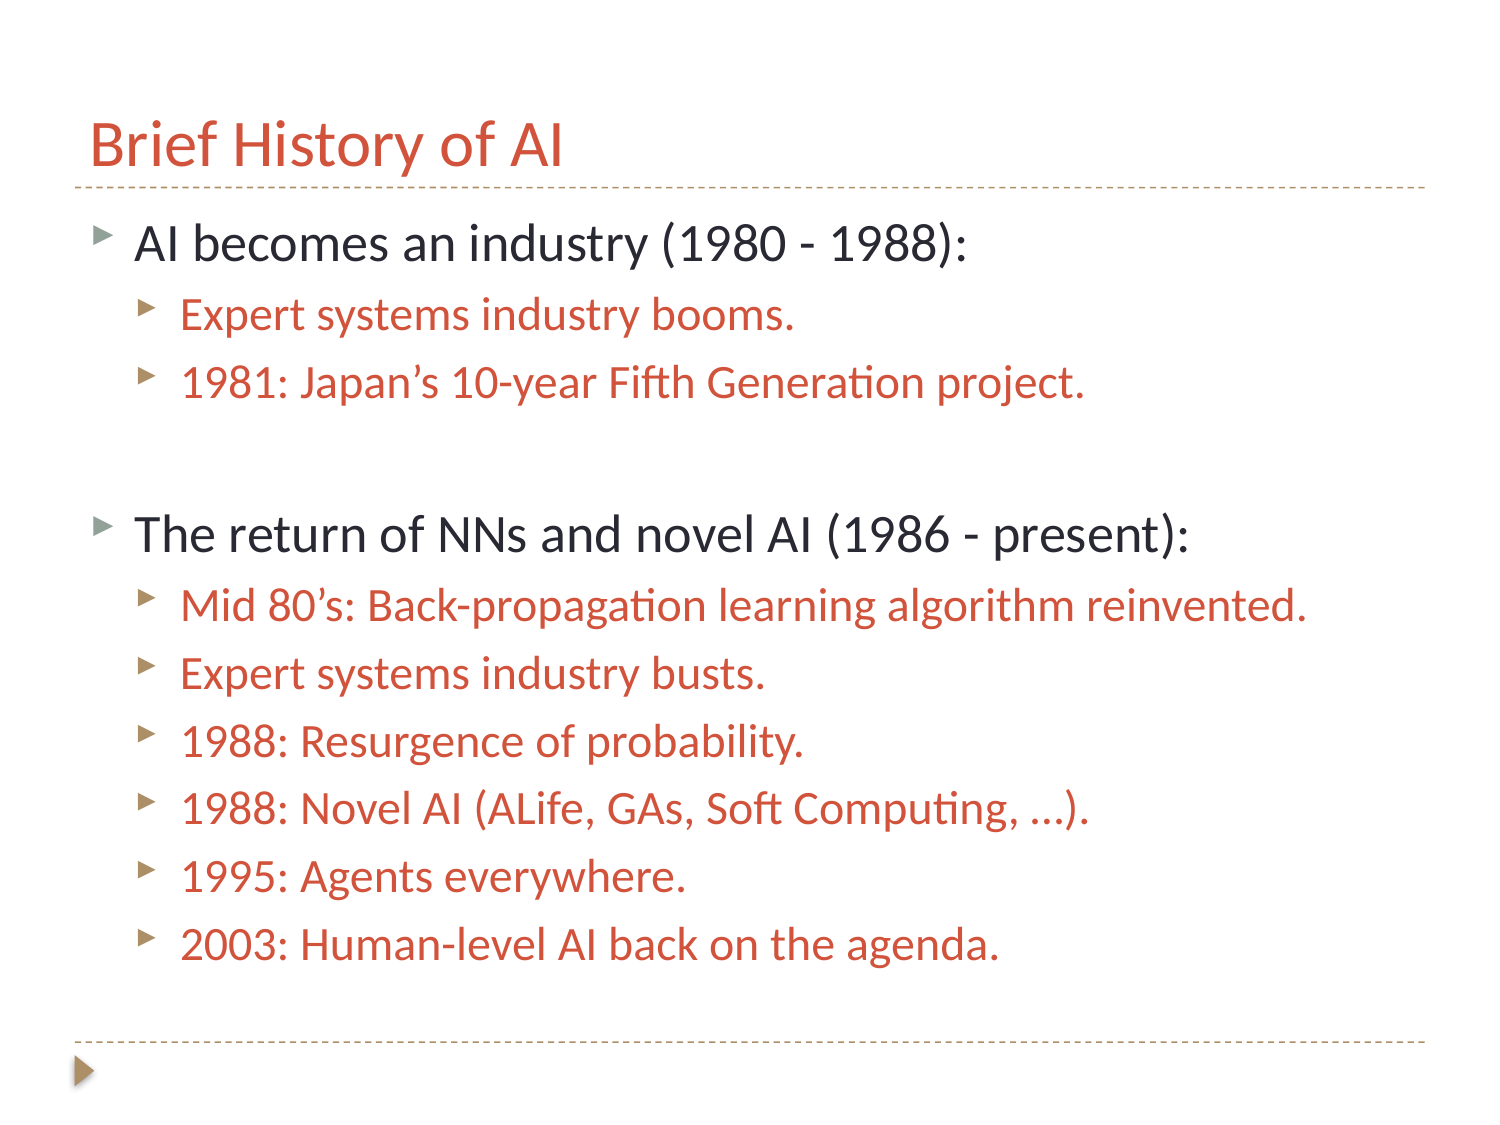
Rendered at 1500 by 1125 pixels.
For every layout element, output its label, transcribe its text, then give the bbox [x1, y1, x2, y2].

list AI becomes an industry (1980 - 1988): Expert systems industry booms. 1981: Japan’s 10-year Fifth Generation project. The return of NNs and novel AI (1986 - present): Mid 80’s: Back-propagation learning algorithm reinvented. Expert systems industry busts. 1988: Resurgence of probability. 1988: Novel AI (ALife, GAs, Soft Computing, …). 1995: Agents everywhere. 2003: Human-level AI back on the agenda. [75, 200, 1425, 1010]
title Brief History of AI [75, 24, 1425, 188]
